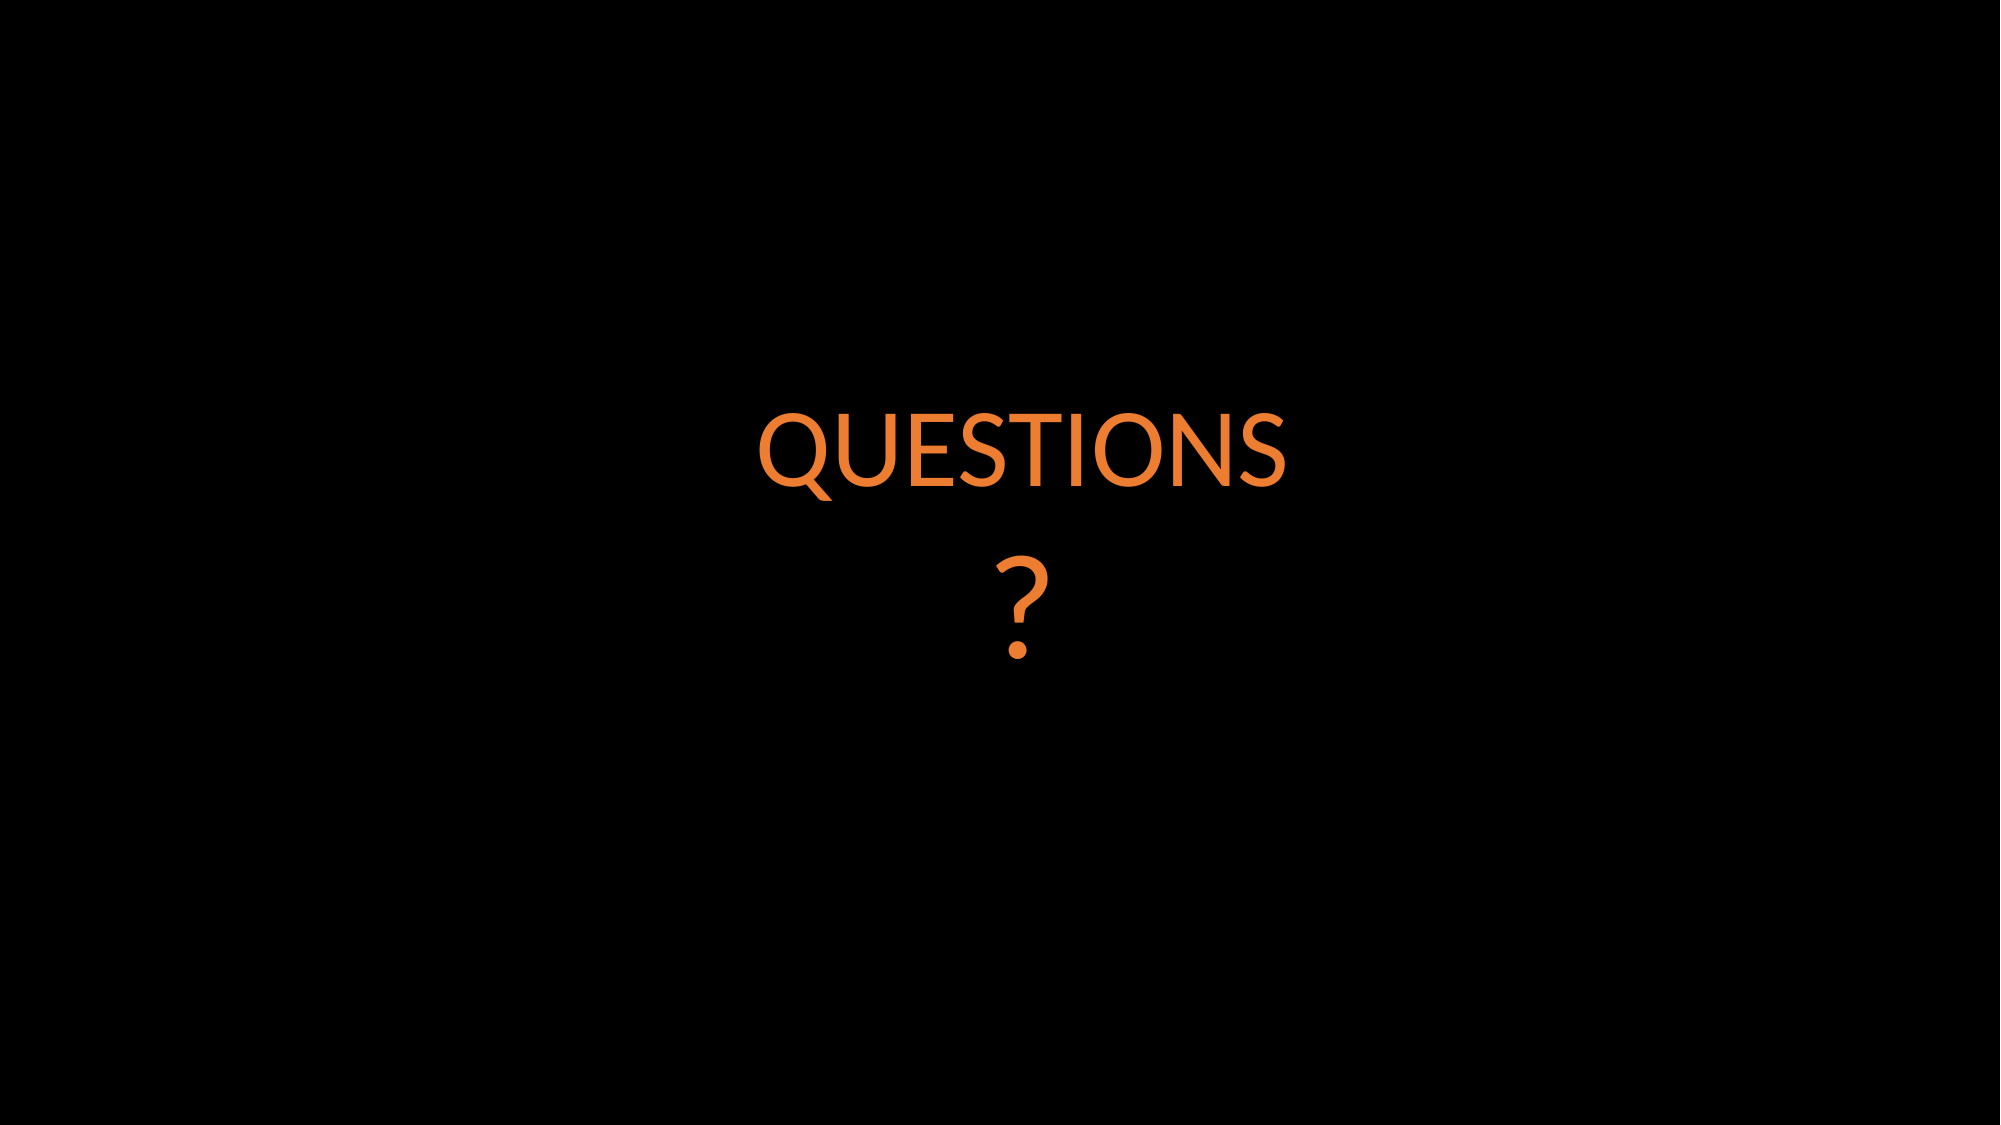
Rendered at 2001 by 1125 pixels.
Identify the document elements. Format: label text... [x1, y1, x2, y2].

text_box QUESTIONS ? [646, 366, 1399, 697]
